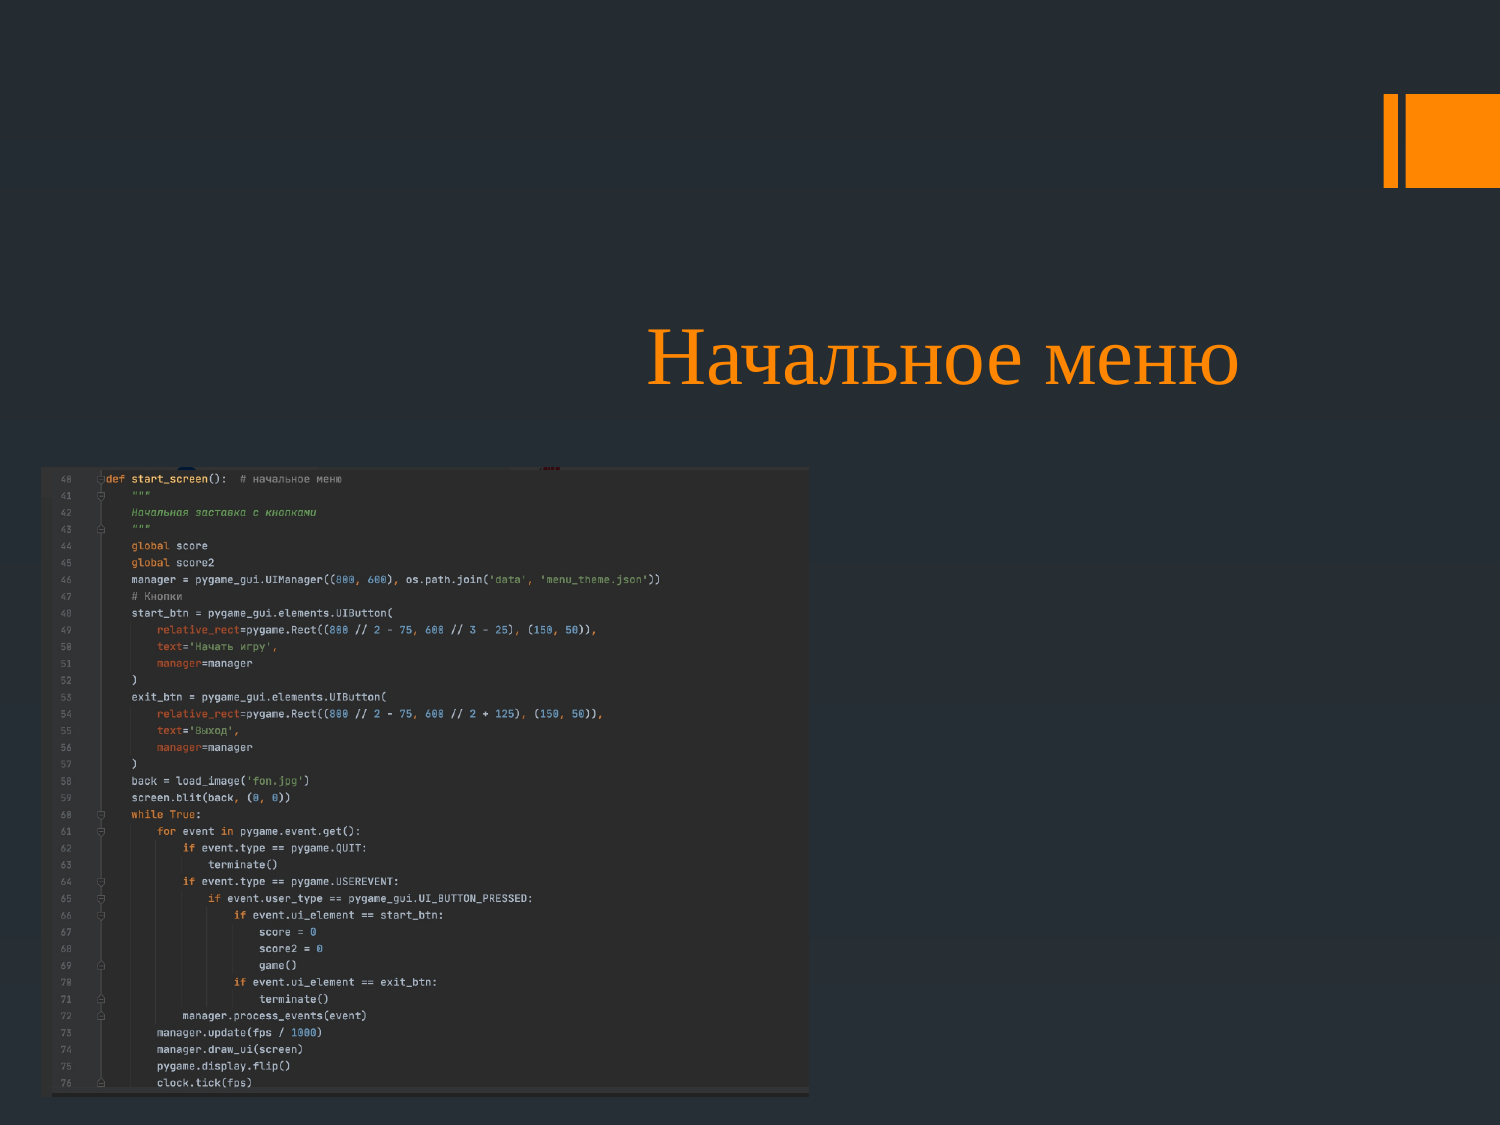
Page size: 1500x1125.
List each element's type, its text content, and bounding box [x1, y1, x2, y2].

title Начальное меню [631, 219, 1500, 410]
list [40, 467, 810, 1097]
